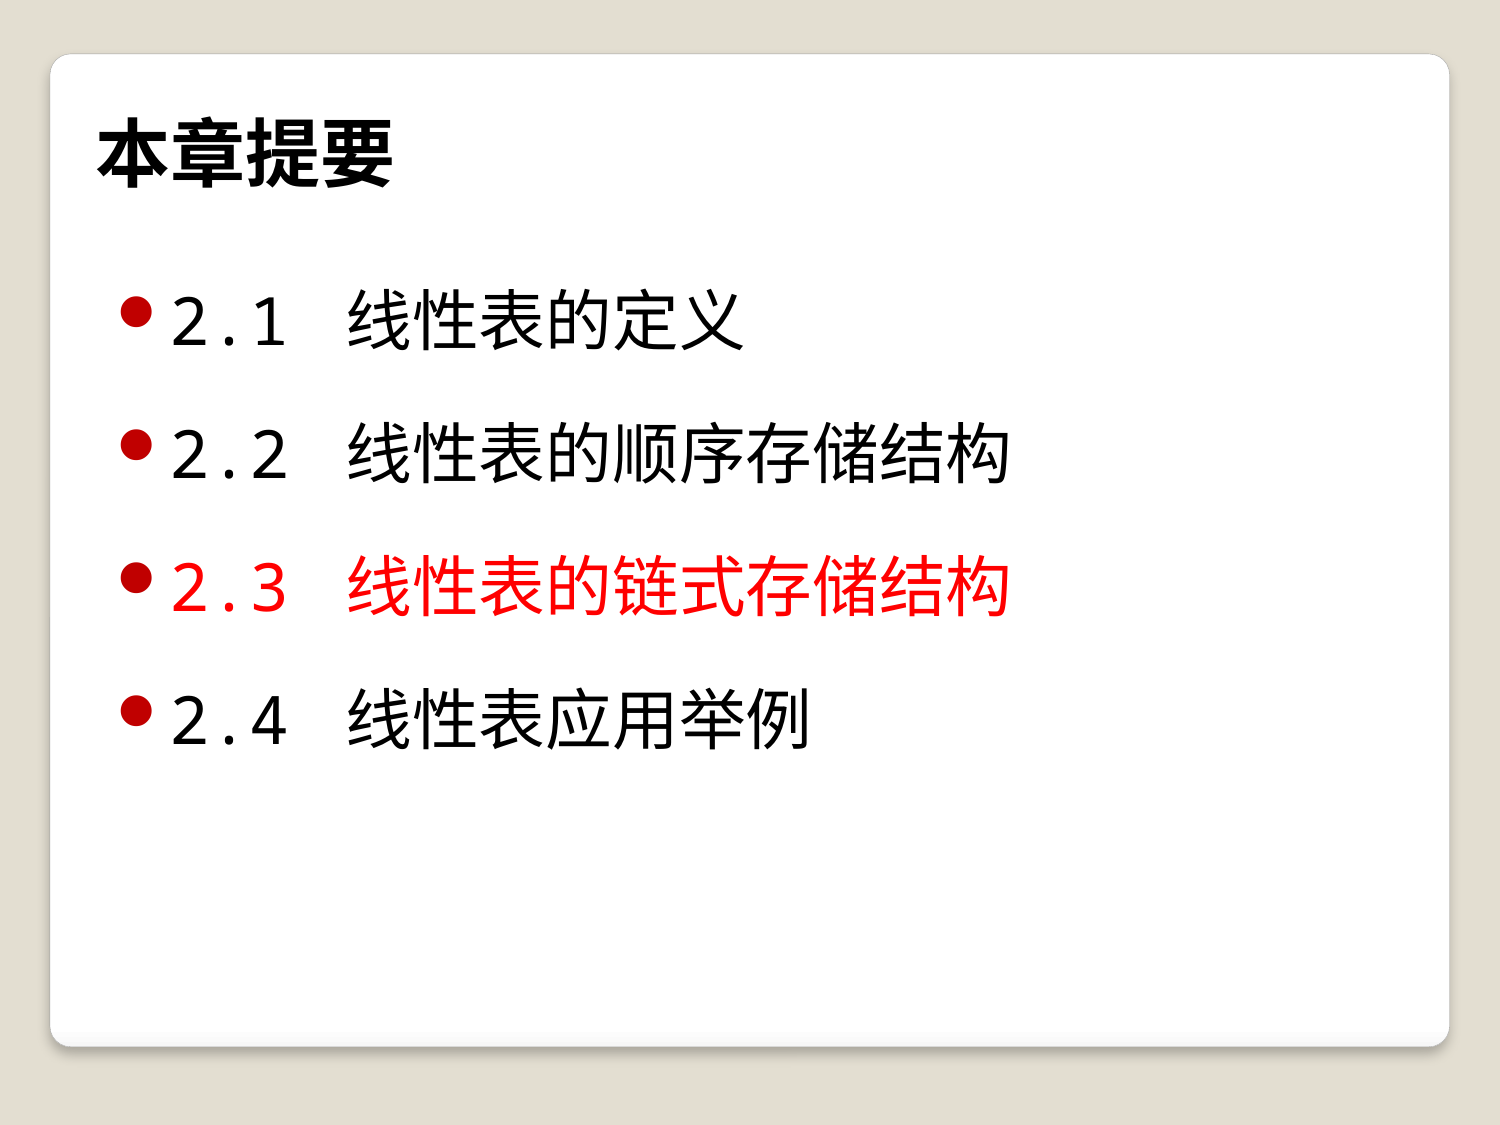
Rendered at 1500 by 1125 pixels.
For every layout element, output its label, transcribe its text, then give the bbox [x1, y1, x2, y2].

list 2.1 线性表的定义 2.2 线性表的顺序存储结构 2.3 线性表的链式存储结构 2.4 线性表应用举例 [86, 186, 1430, 1013]
title 本章提要 [81, 78, 1424, 204]
